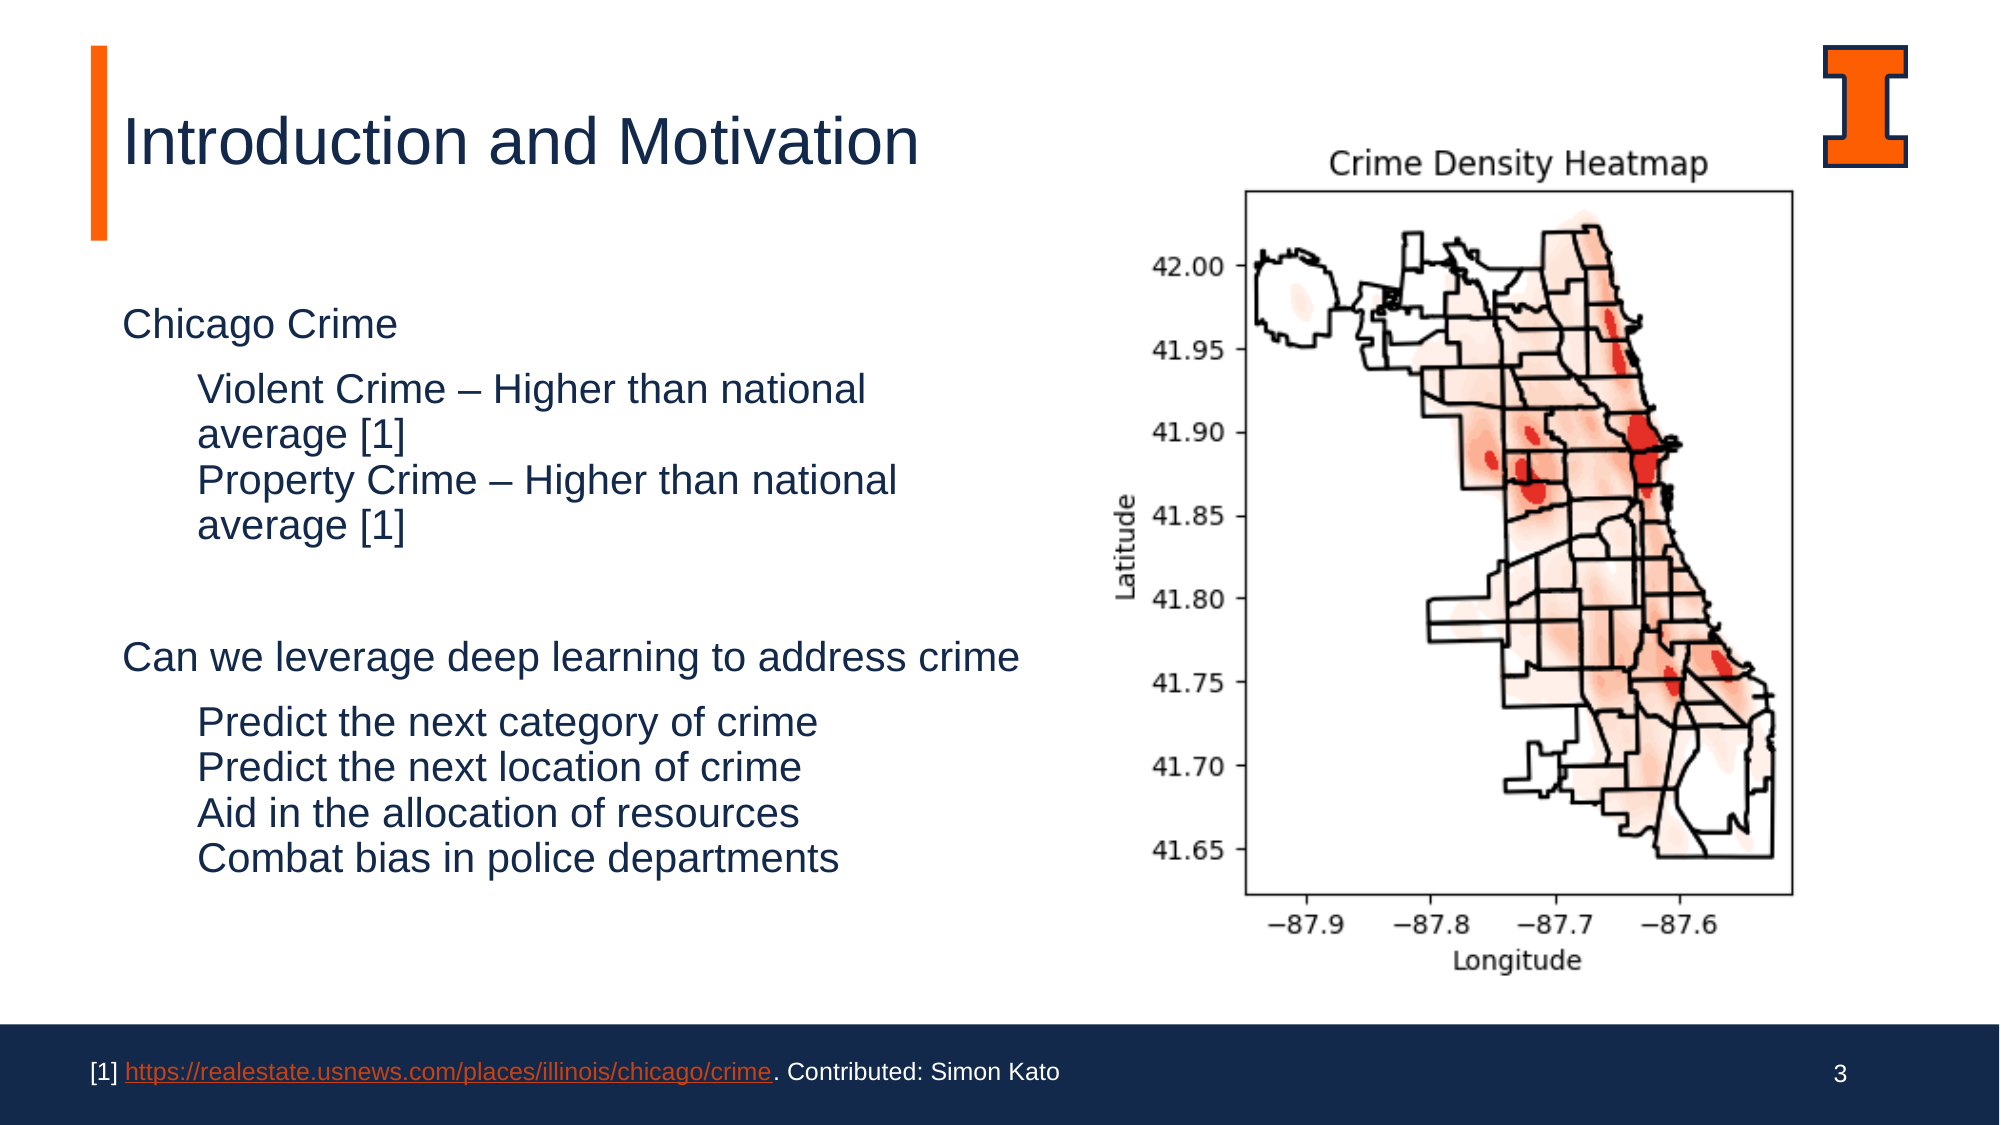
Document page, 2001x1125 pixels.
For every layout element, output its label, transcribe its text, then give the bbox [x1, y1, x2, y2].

slide_number ‹#› [1412, 1042, 1863, 1103]
list [1] https://realestate.usnews.com/places/illinois/chicago/crime. Contributed: Simon Kato [75, 1042, 1412, 1103]
list Chicago Crime Violent Crime – Higher than national average [1] Property Crime – Higher than national average [1] Can we leverage deep learning to address crime Predict the next category of crime Predict the next location of crime Aid in the allocation of resources Combat bias in police departments [107, 294, 1039, 971]
title Introduction and Motivation [107, 45, 1809, 241]
picture [1823, 45, 1908, 168]
picture [1095, 129, 1809, 996]
